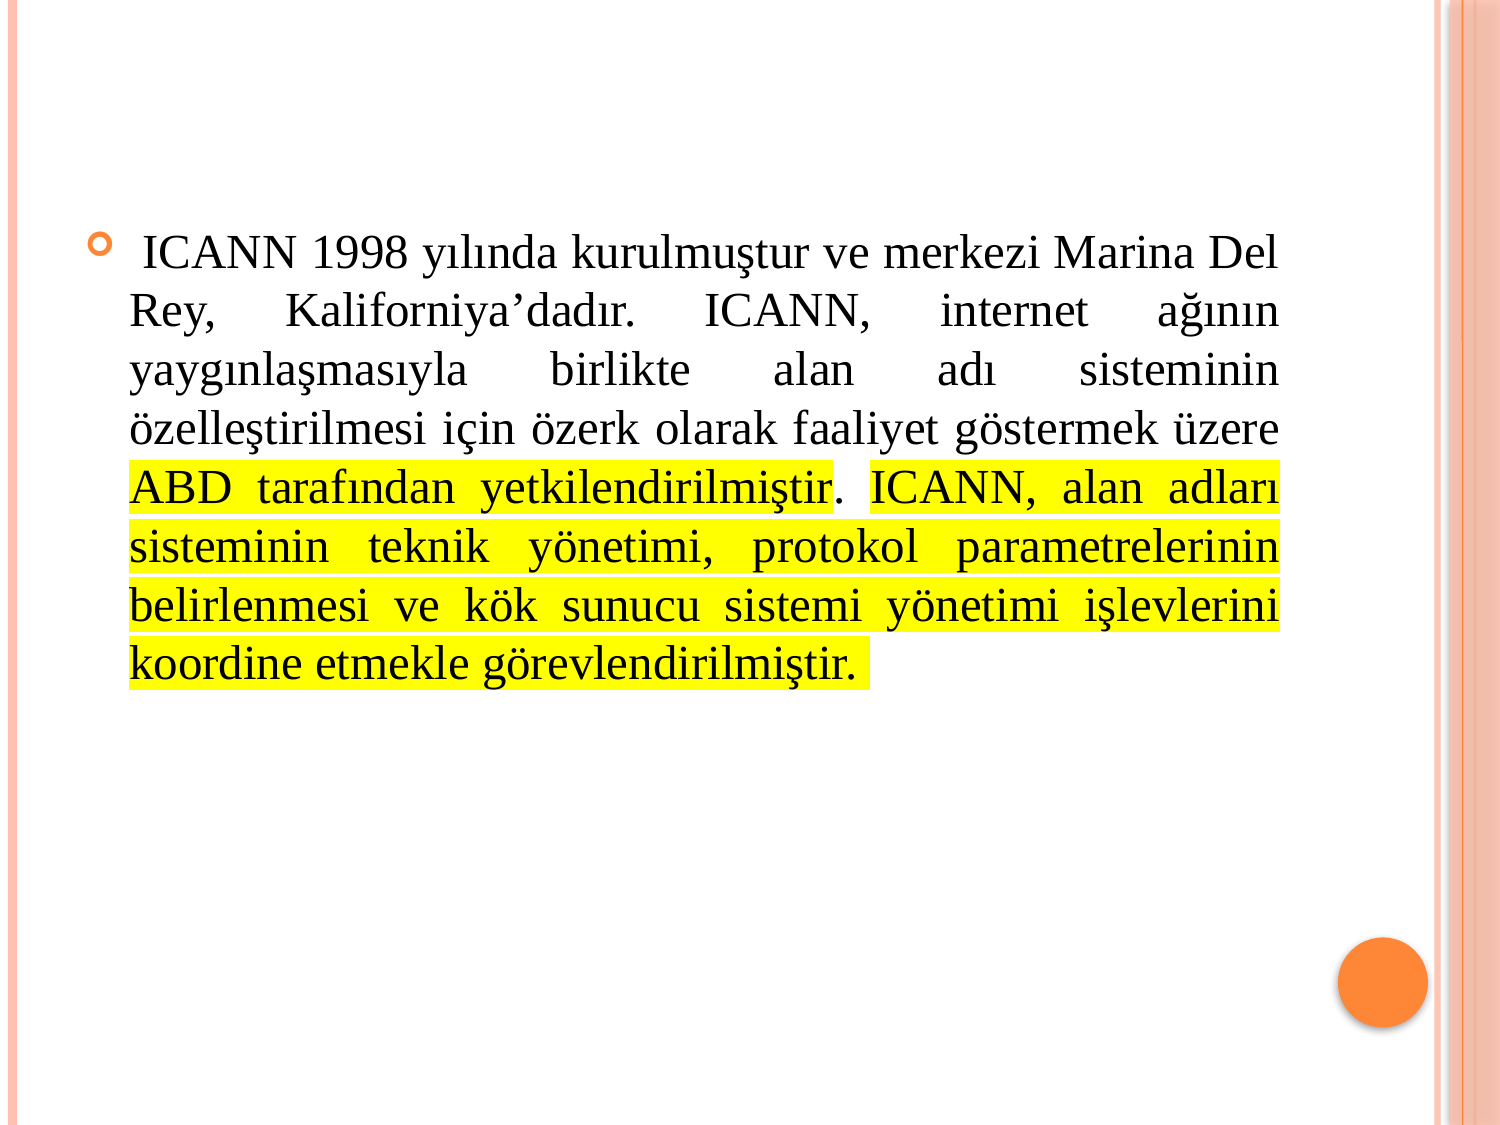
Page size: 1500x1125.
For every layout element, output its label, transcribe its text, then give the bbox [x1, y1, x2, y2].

list ICANN 1998 yılında kurulmuştur ve merkezi Marina Del Rey, Kaliforniya’dadır. ICANN, internet ağının yaygınlaşmasıyla birlikte alan adı sisteminin özelleştirilmesi için özerk olarak faaliyet göstermek üzere ABD tarafından yetkilendirilmiştir. ICANN, alan adları sisteminin teknik yönetimi, protokol parametrelerinin belirlenmesi ve kök sunucu sistemi yönetimi işlevlerini koordine etmekle görevlendirilmiştir. [70, 140, 1296, 750]
